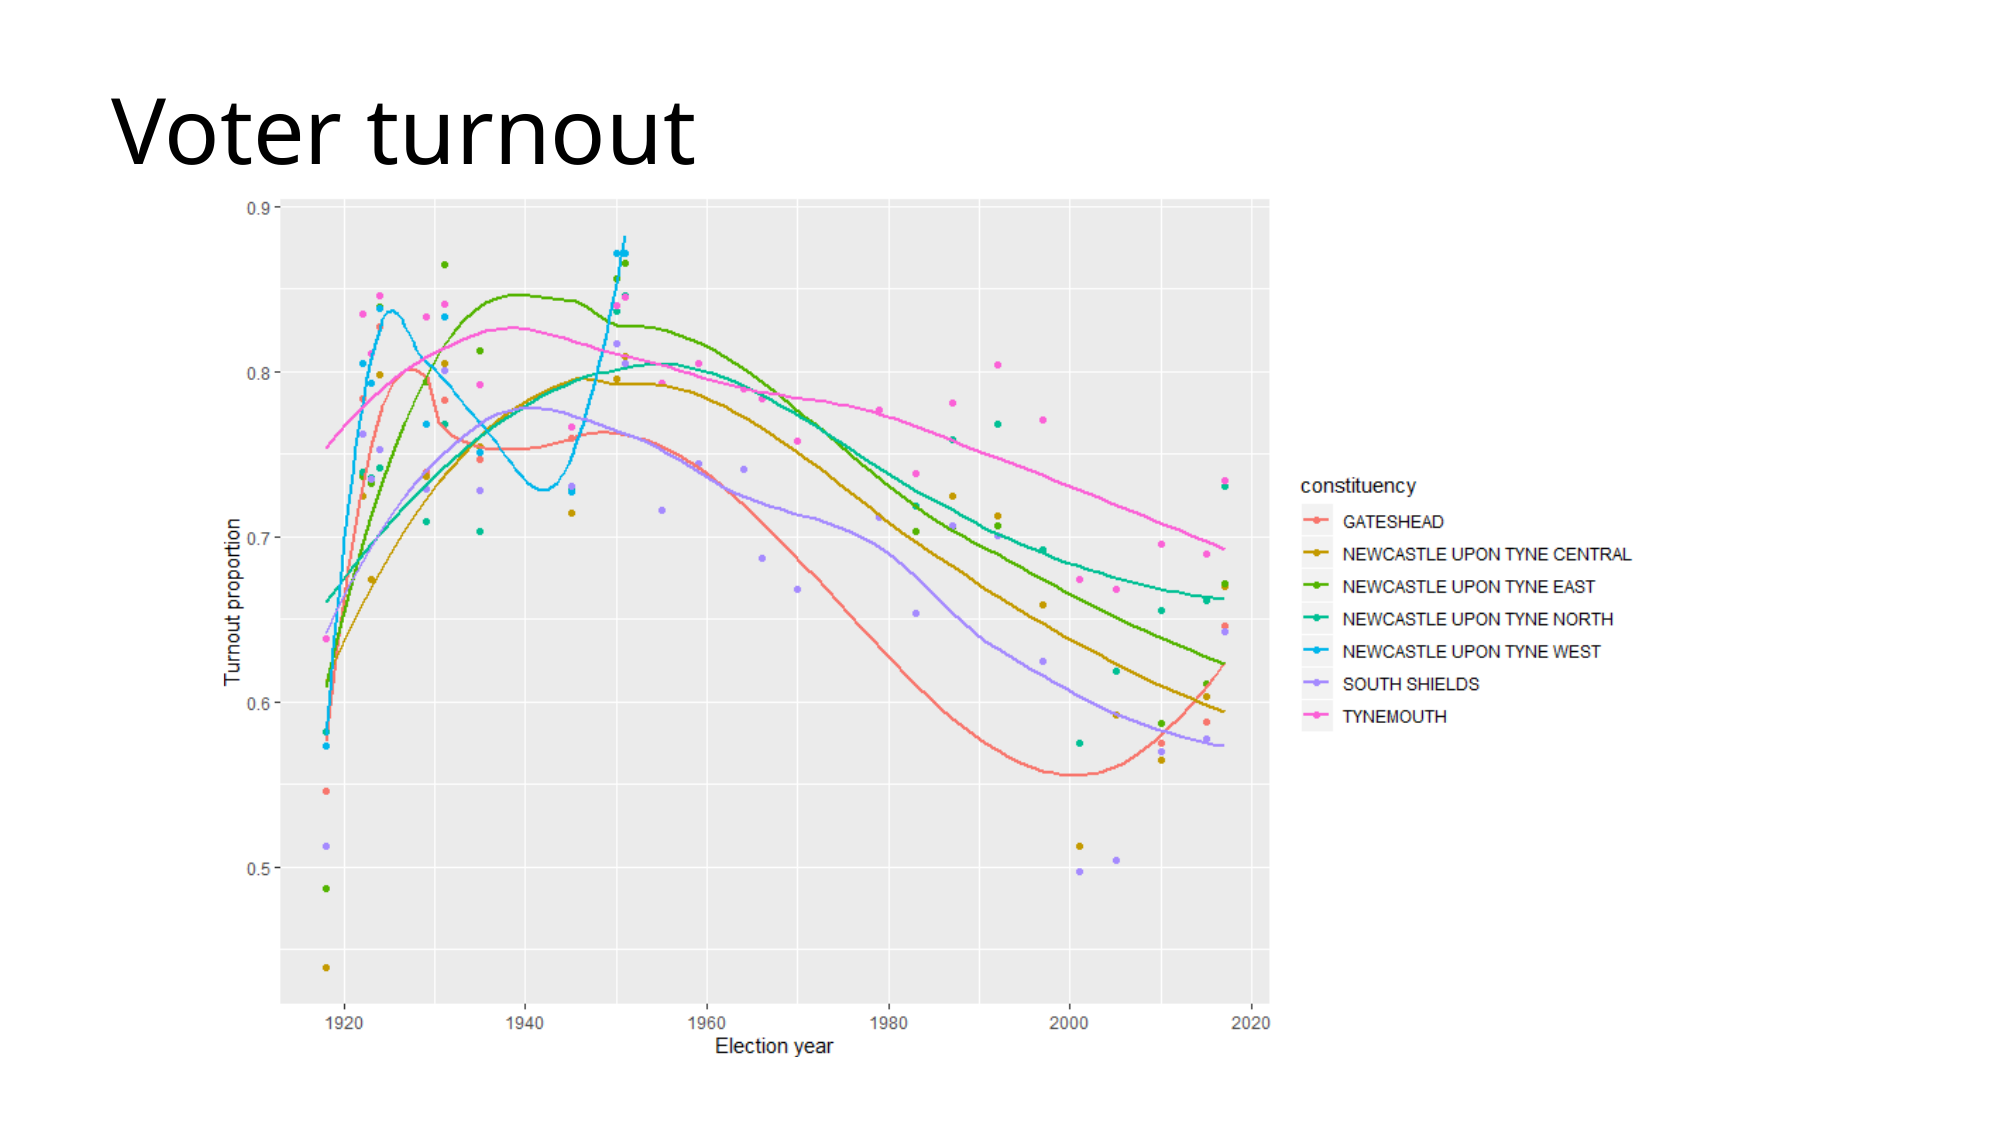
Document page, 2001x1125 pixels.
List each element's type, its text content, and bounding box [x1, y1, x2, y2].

picture [223, 194, 1636, 1057]
title Voter turnout [96, 26, 1822, 244]
